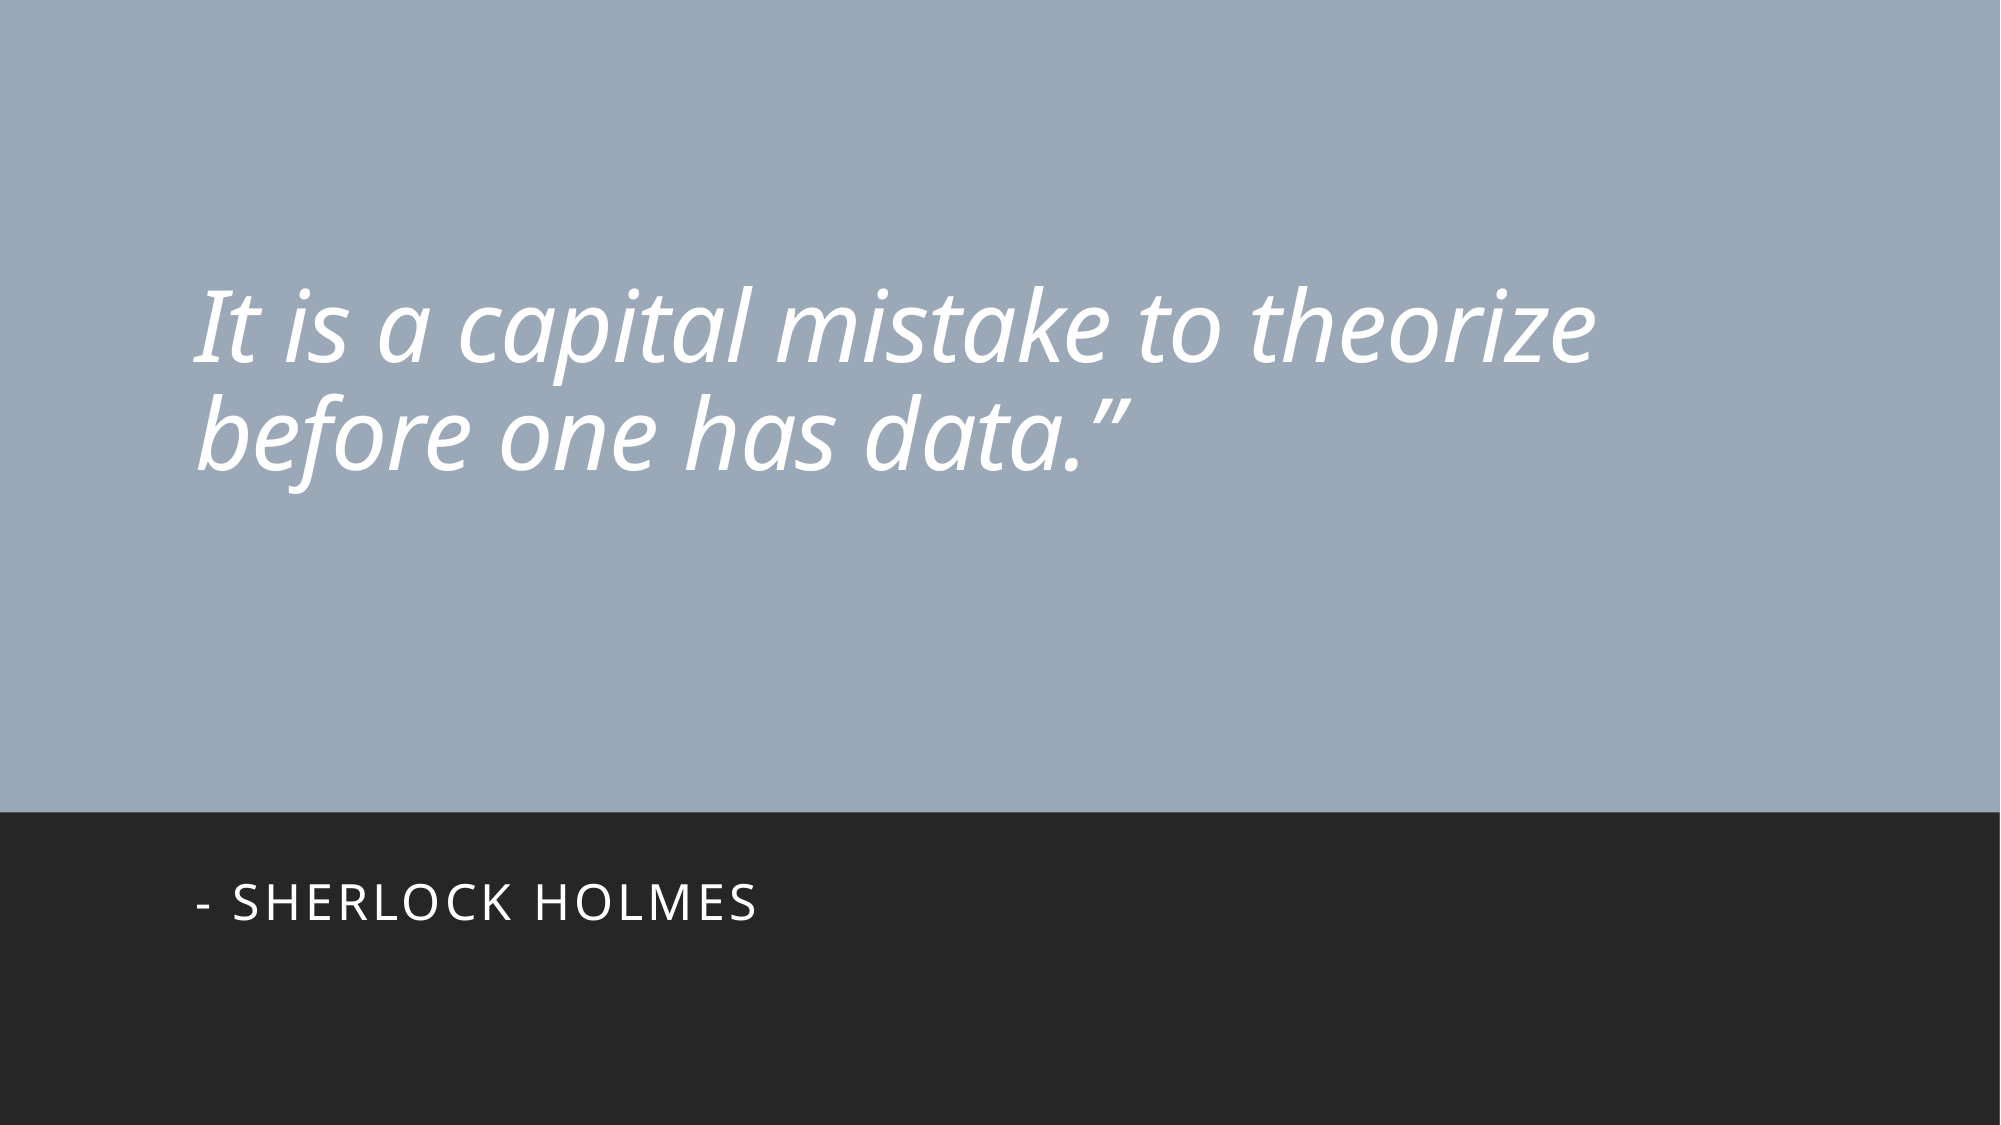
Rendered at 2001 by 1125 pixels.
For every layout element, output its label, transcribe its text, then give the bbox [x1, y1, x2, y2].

subtitle - Sherlock Holmes [180, 857, 1831, 1045]
text_box [0, 811, 2000, 1125]
text_box [0, 0, 2000, 811]
title It is a capital mistake to theorize before one has data.” [180, 124, 1830, 763]
